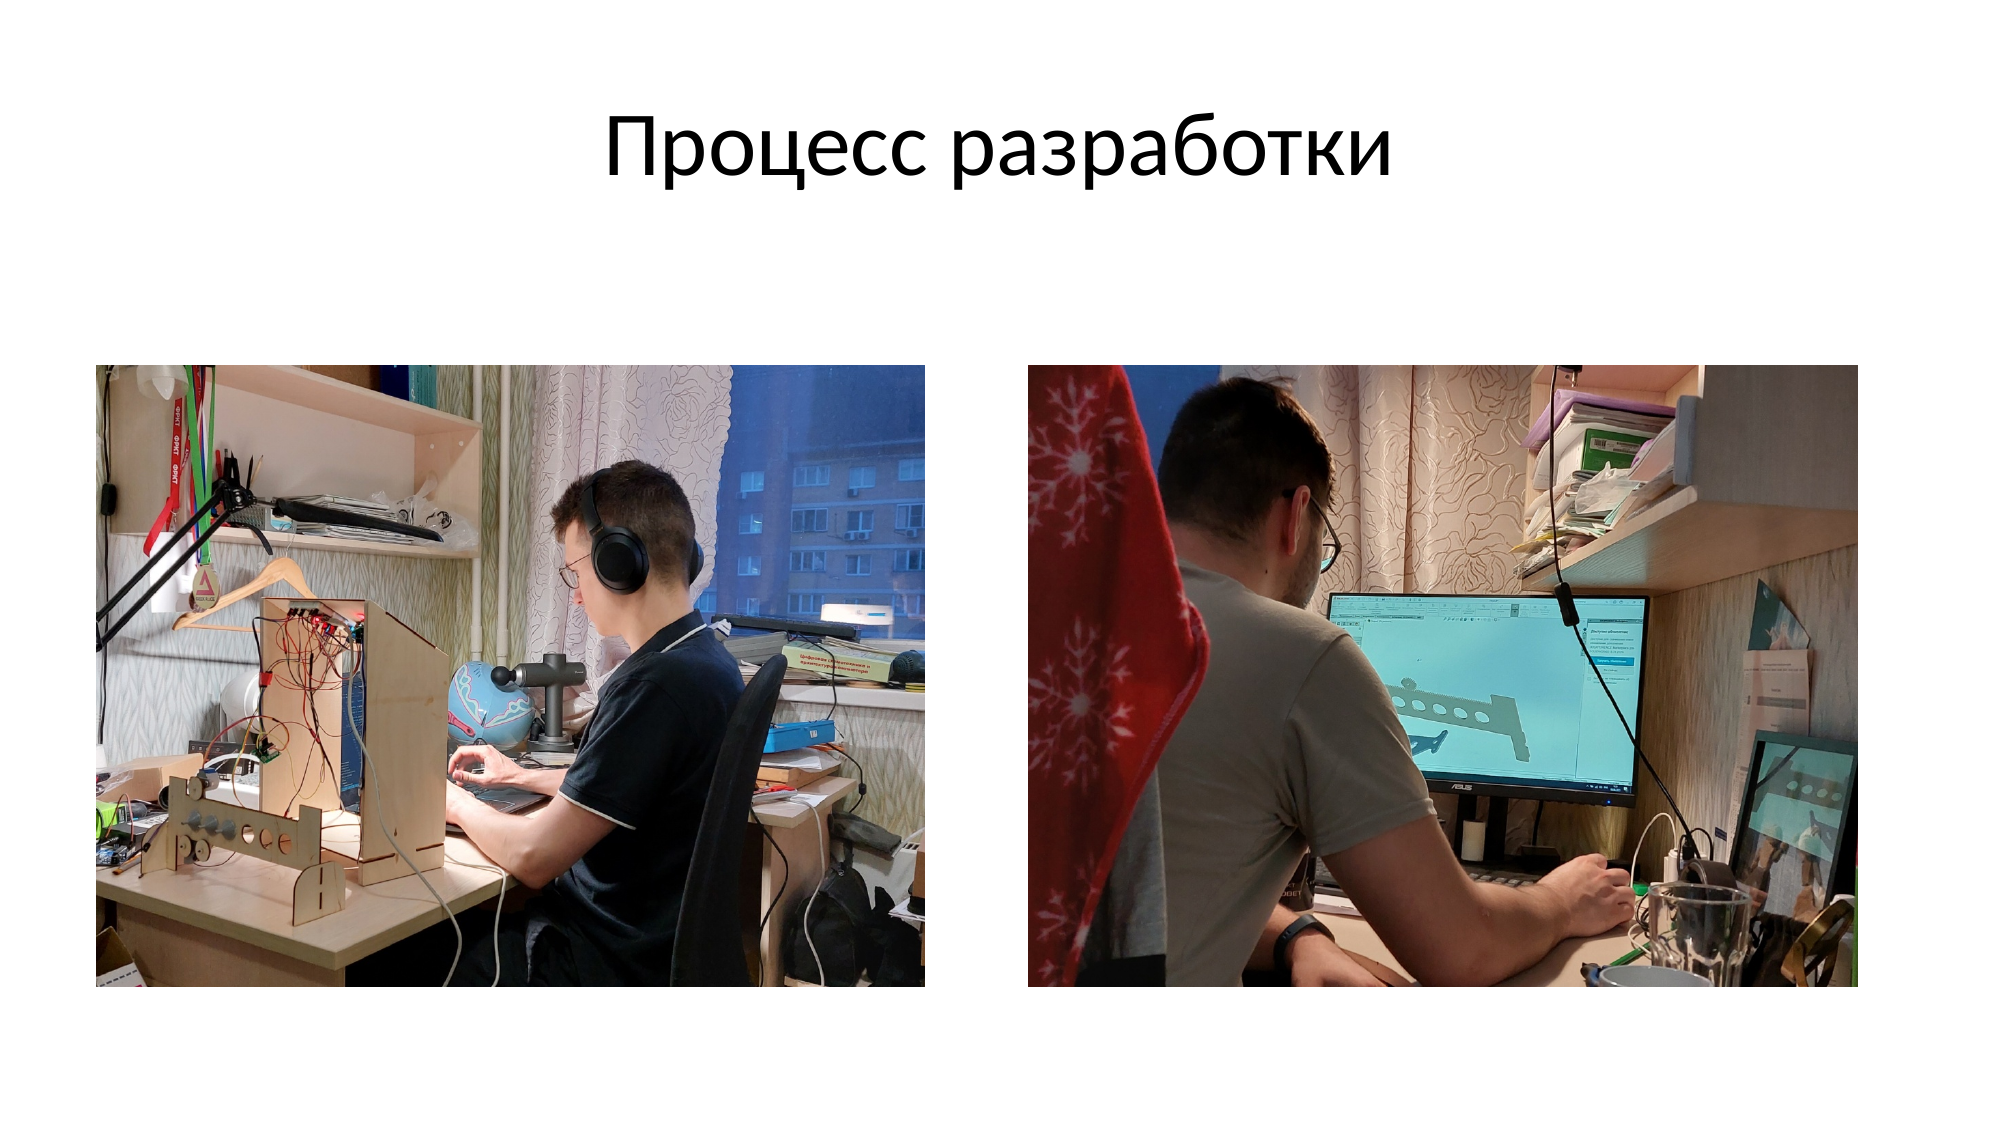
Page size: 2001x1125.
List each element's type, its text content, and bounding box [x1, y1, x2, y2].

title Процесс разработки [99, 45, 1900, 233]
picture [96, 364, 925, 987]
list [1028, 364, 1858, 987]
